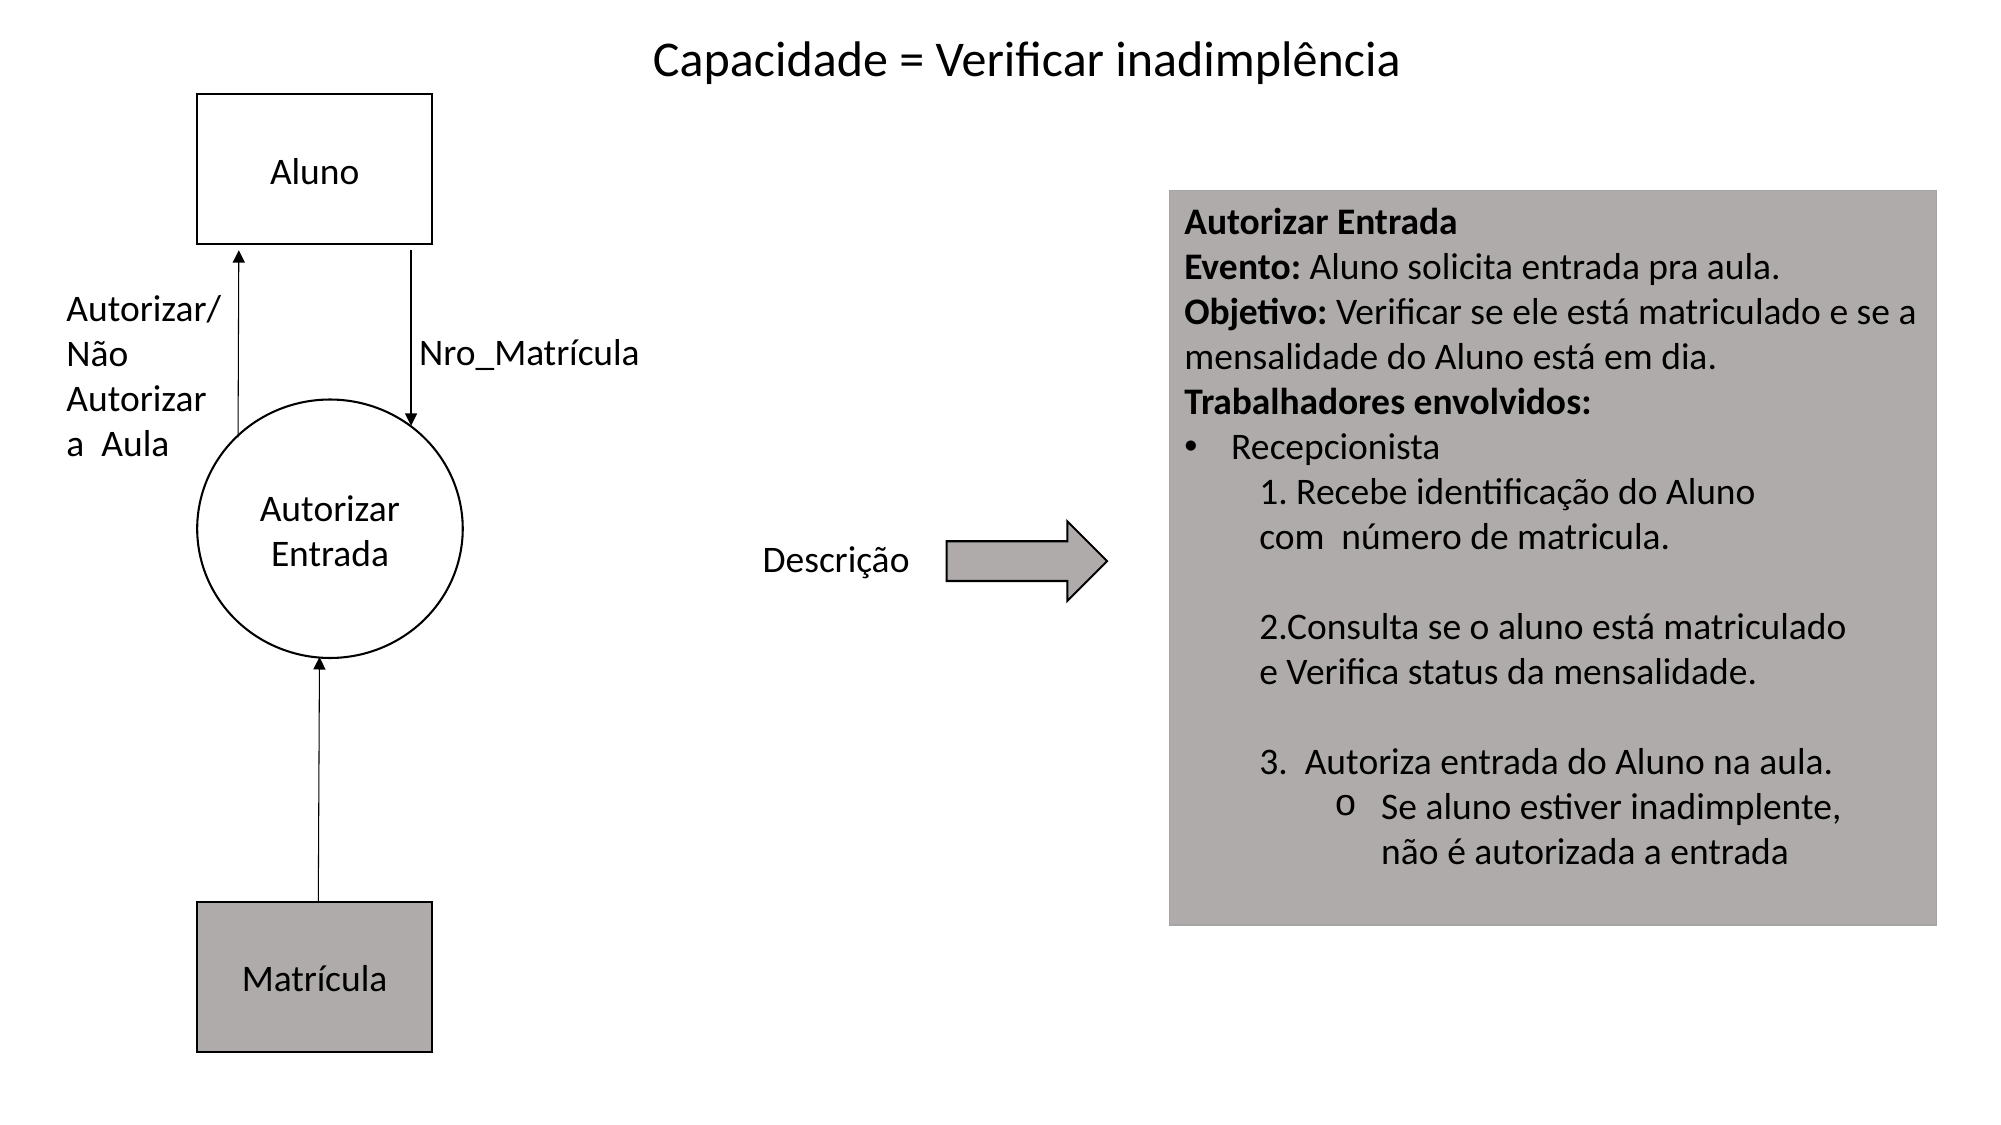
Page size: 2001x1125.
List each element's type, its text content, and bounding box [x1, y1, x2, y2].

text_box Nro_Matrícula [412, 320, 855, 381]
text_box [1066, 588, 1082, 604]
text_box [1066, 518, 1075, 527]
text_box Descrição [747, 527, 1198, 588]
text_box Capacidade = Verificar inadimplência [485, 18, 1569, 94]
text_box Autorizar/ Não Autorizar a Aula [51, 276, 247, 472]
text_box Nro_Matrícula [404, 320, 410, 381]
text_box Matrícula [196, 901, 433, 1053]
text_box Aluno [196, 93, 433, 245]
text_box Autorizar Entrada [196, 398, 464, 660]
text_box Autorizar Entrada Evento: Aluno solicita entrada pra aula. Objetivo: Verificar se ele está matriculado e se a mensalidade do Aluno está em dia. Trabalhadores envolvidos: Recepcionista 1. Recebe identificação do Aluno com número de matricula. 2.Consulta se o aluno está matriculado e Verifica status da mensalidade. 3. Autoriza entrada do Aluno na aula. Se aluno estiver inadimplente, não é autorizada a entrada [1169, 190, 1937, 926]
